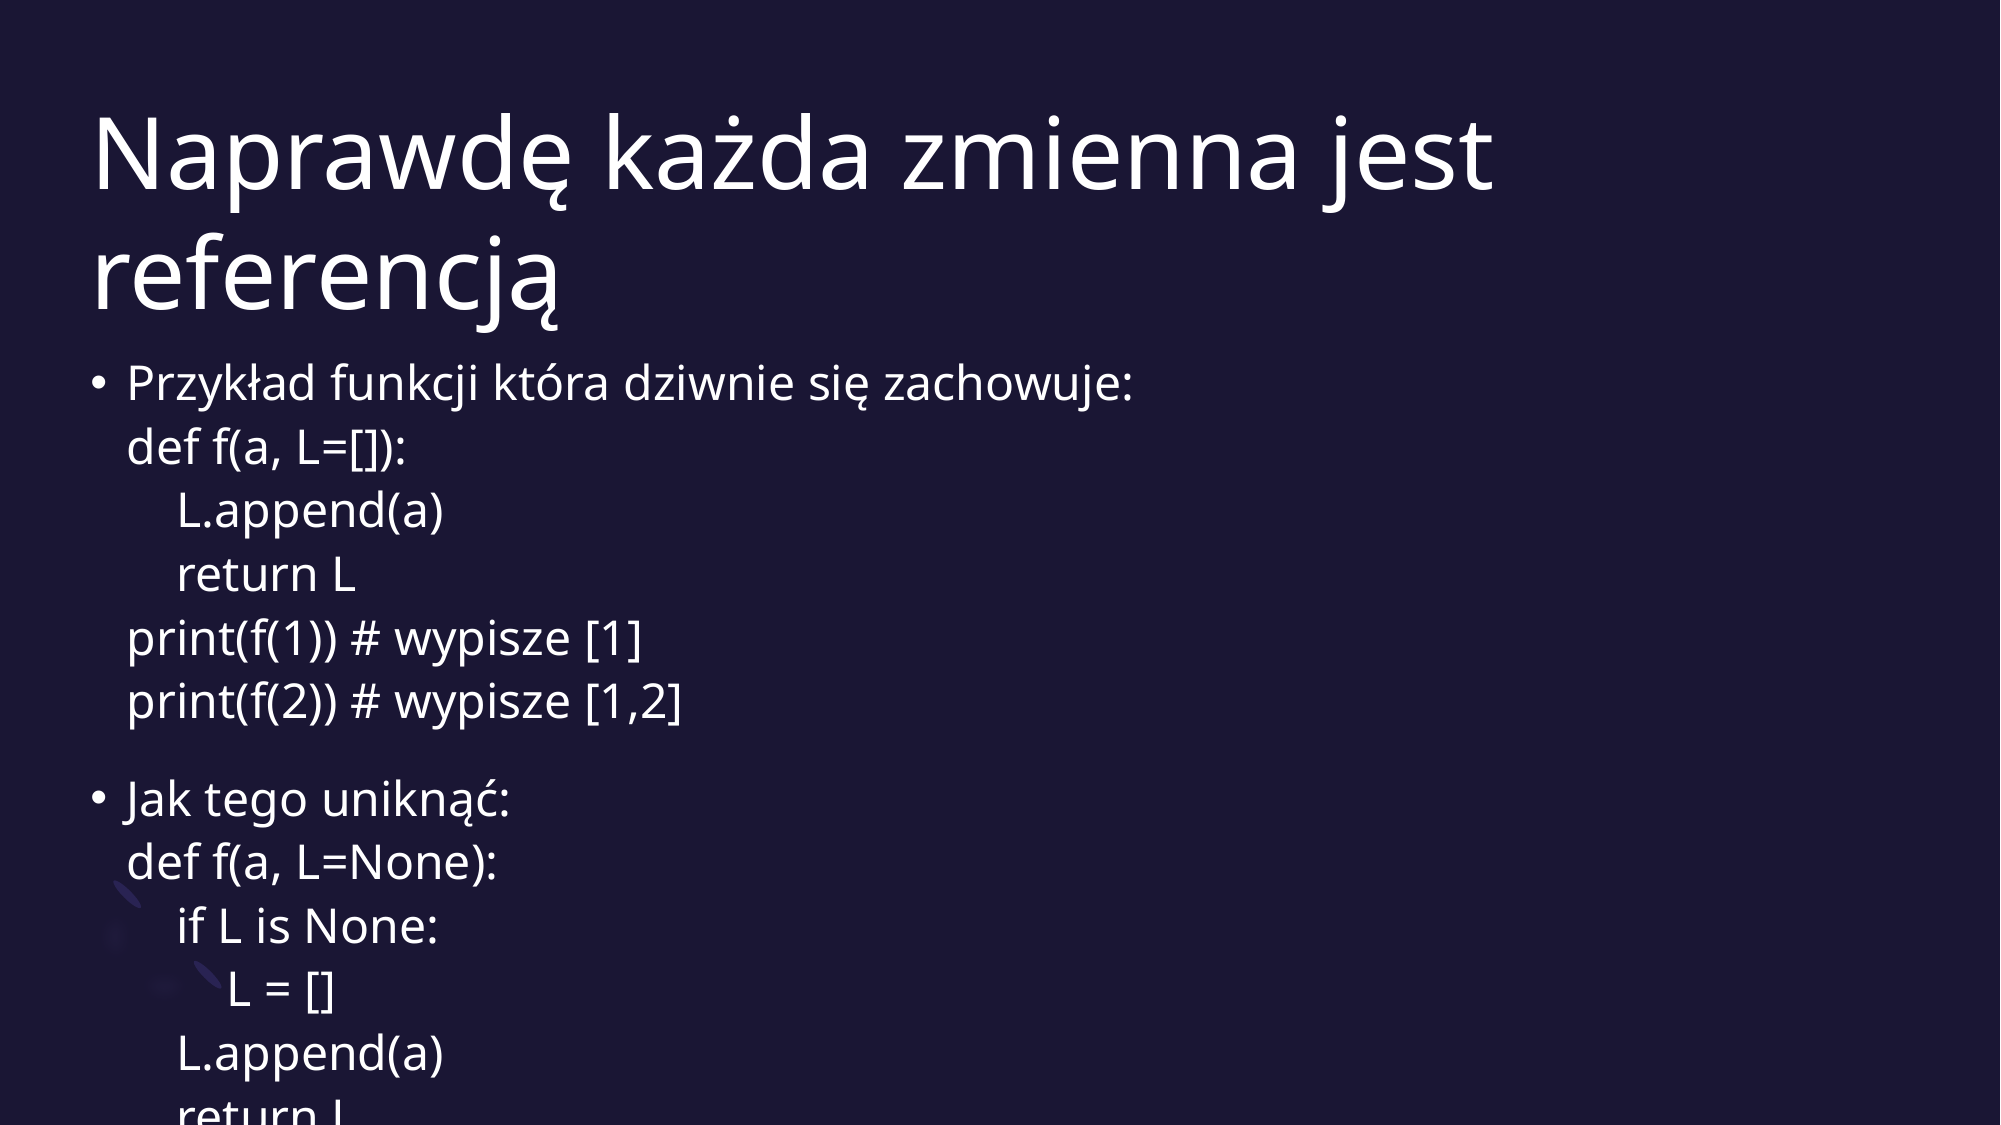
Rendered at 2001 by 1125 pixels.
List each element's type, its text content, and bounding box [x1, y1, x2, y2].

list Przykład funkcji która dziwnie się zachowuje: def f(a, L=[]): L.append(a) return L print(f(1)) # wypisze [1] print(f(2)) # wypisze [1,2] Jak tego uniknąć: def f(a, L=None): if L is None: L = [] L.append(a) return L [90, 346, 1910, 1125]
title Naprawdę każda zmienna jest referencją [90, 90, 1910, 309]
